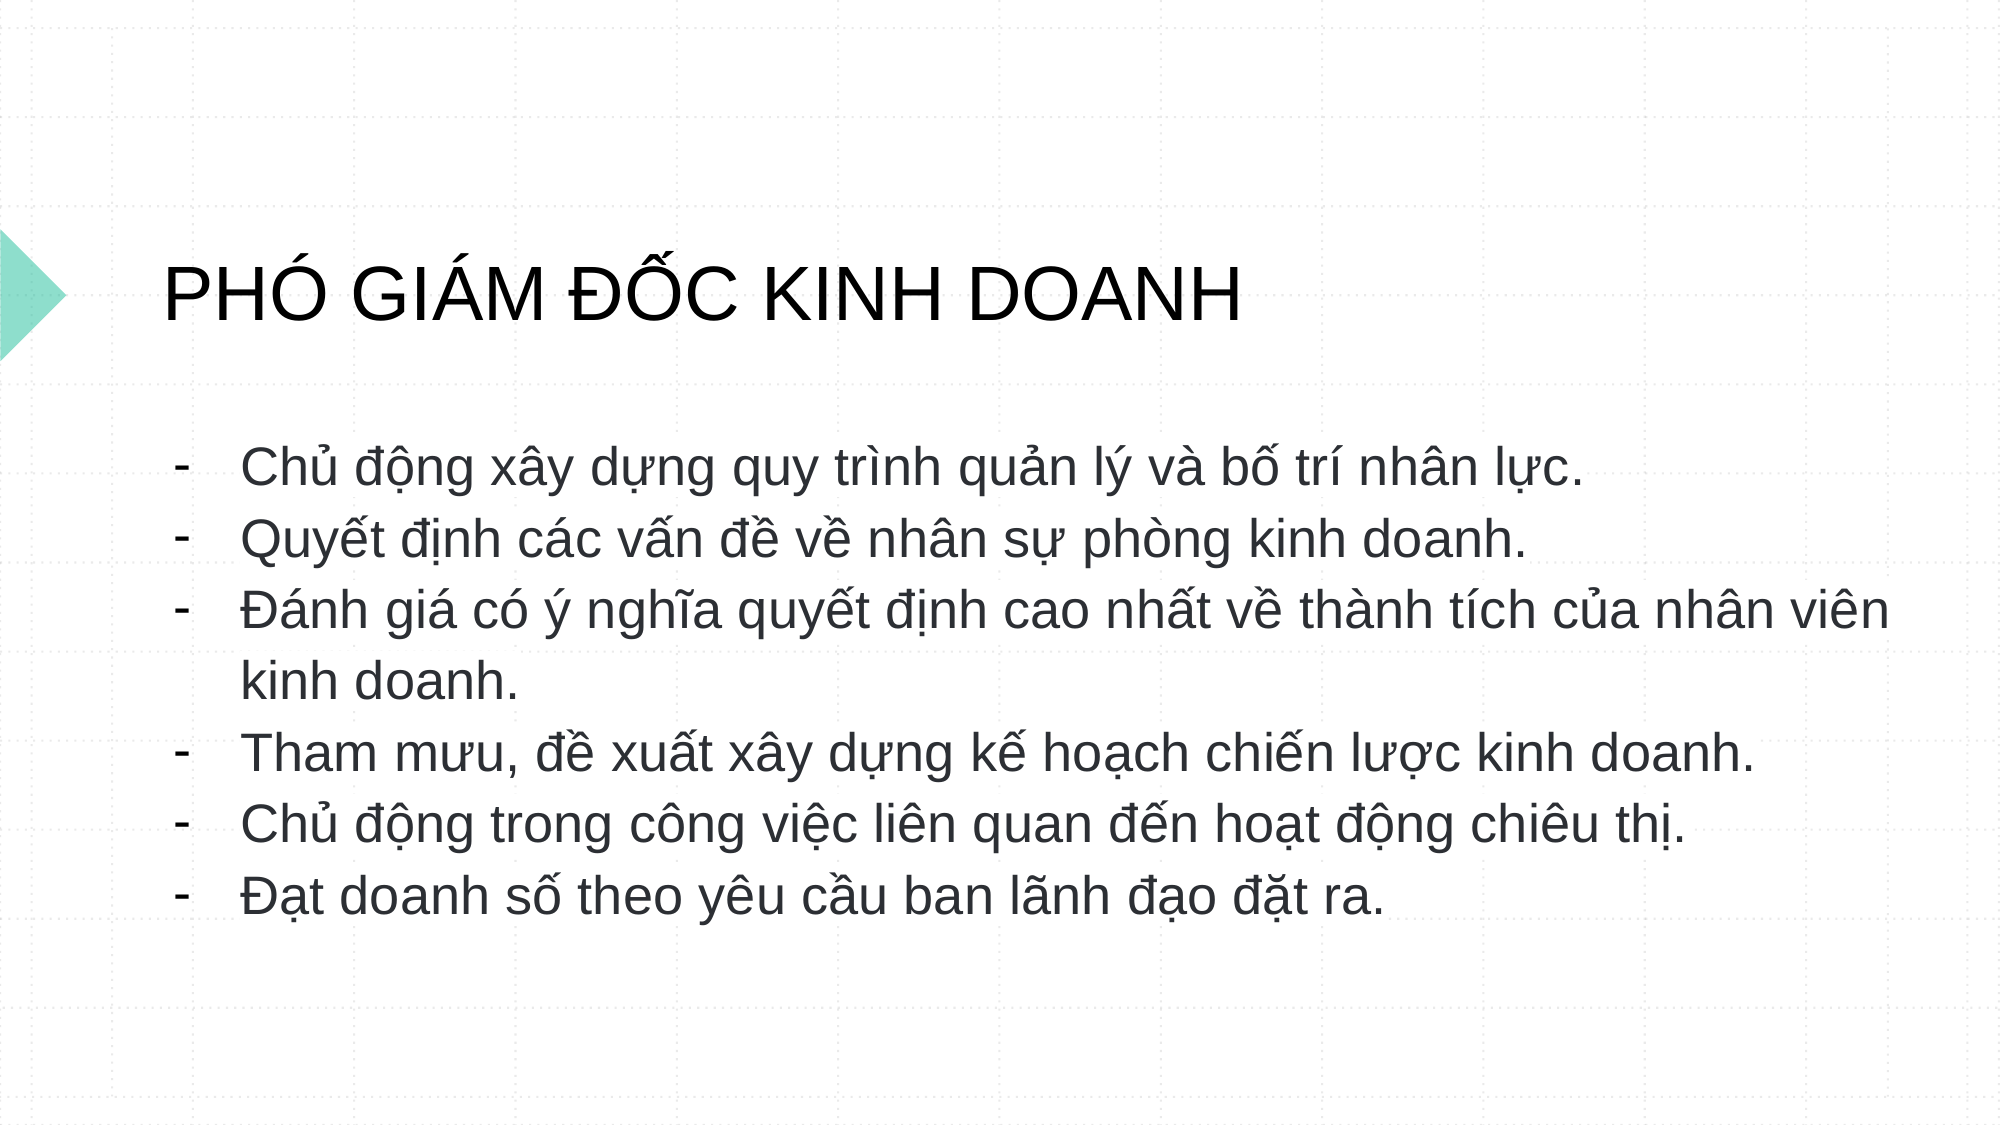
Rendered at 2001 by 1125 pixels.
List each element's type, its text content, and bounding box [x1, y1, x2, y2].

text_box Chủ động xây dựng quy trình quản lý và bố trí nhân lực. Quyết định các vấn đề về nhân sự phòng kinh doanh. Đánh giá có ý nghĩa quyết định cao nhất về thành tích của nhân viên kinh doanh. Tham mưu, đề xuất xây dựng kế hoạch chiến lược kinh doanh. Chủ động trong công việc liên quan đến hoạt động chiêu thị. Đạt doanh số theo yêu cầu ban lãnh đạo đặt ra. [150, 409, 1962, 941]
text_box PHÓ GIÁM ĐỐC KINH DOANH [147, 228, 1960, 352]
